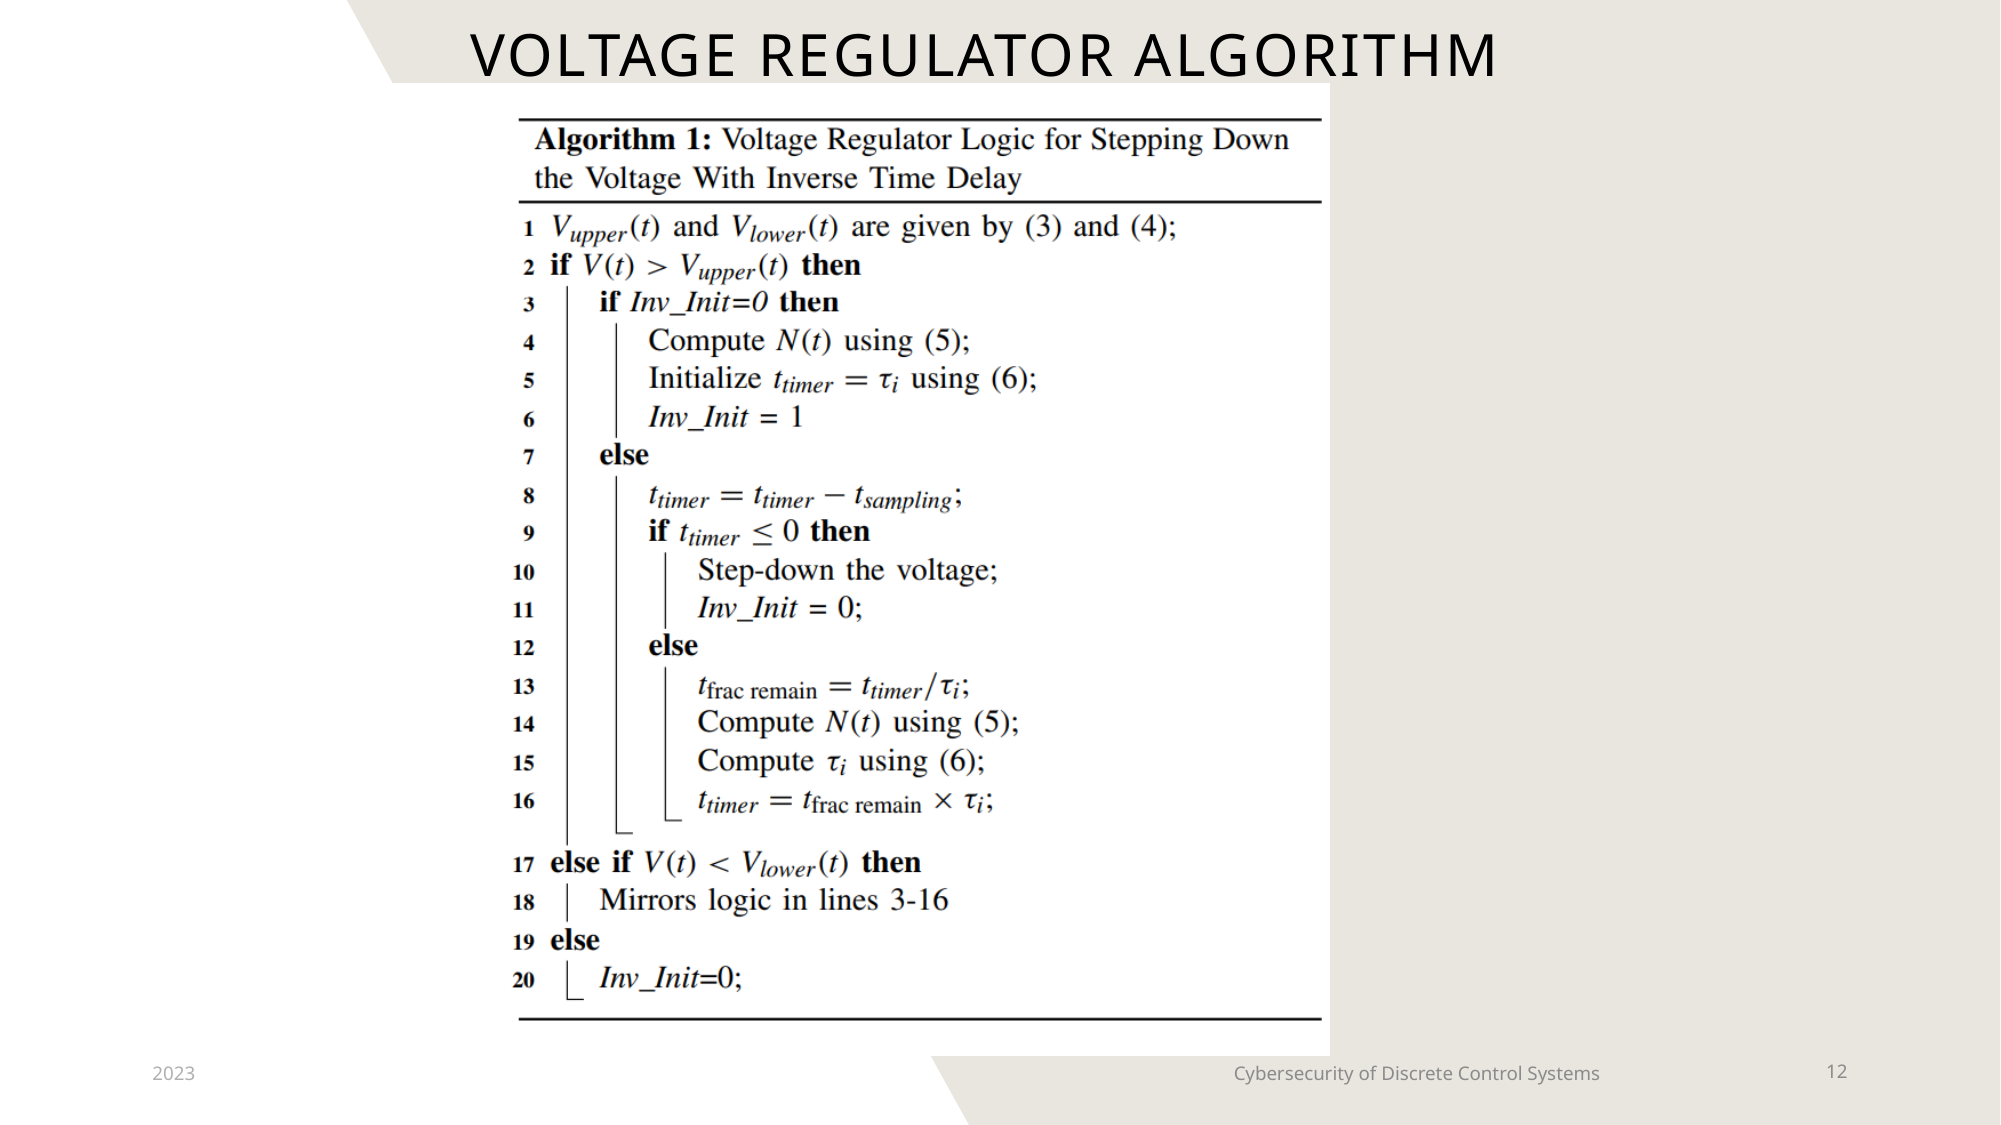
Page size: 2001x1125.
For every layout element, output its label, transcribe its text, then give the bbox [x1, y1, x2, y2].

title Voltage Regulator Algorithm [455, 0, 1571, 97]
slide_number 2023 [137, 1042, 588, 1103]
slide_number 12 [1773, 1042, 1863, 1103]
picture [376, 83, 1330, 1056]
footer Cybersecurity of Discrete Control Systems [1107, 1042, 1727, 1103]
